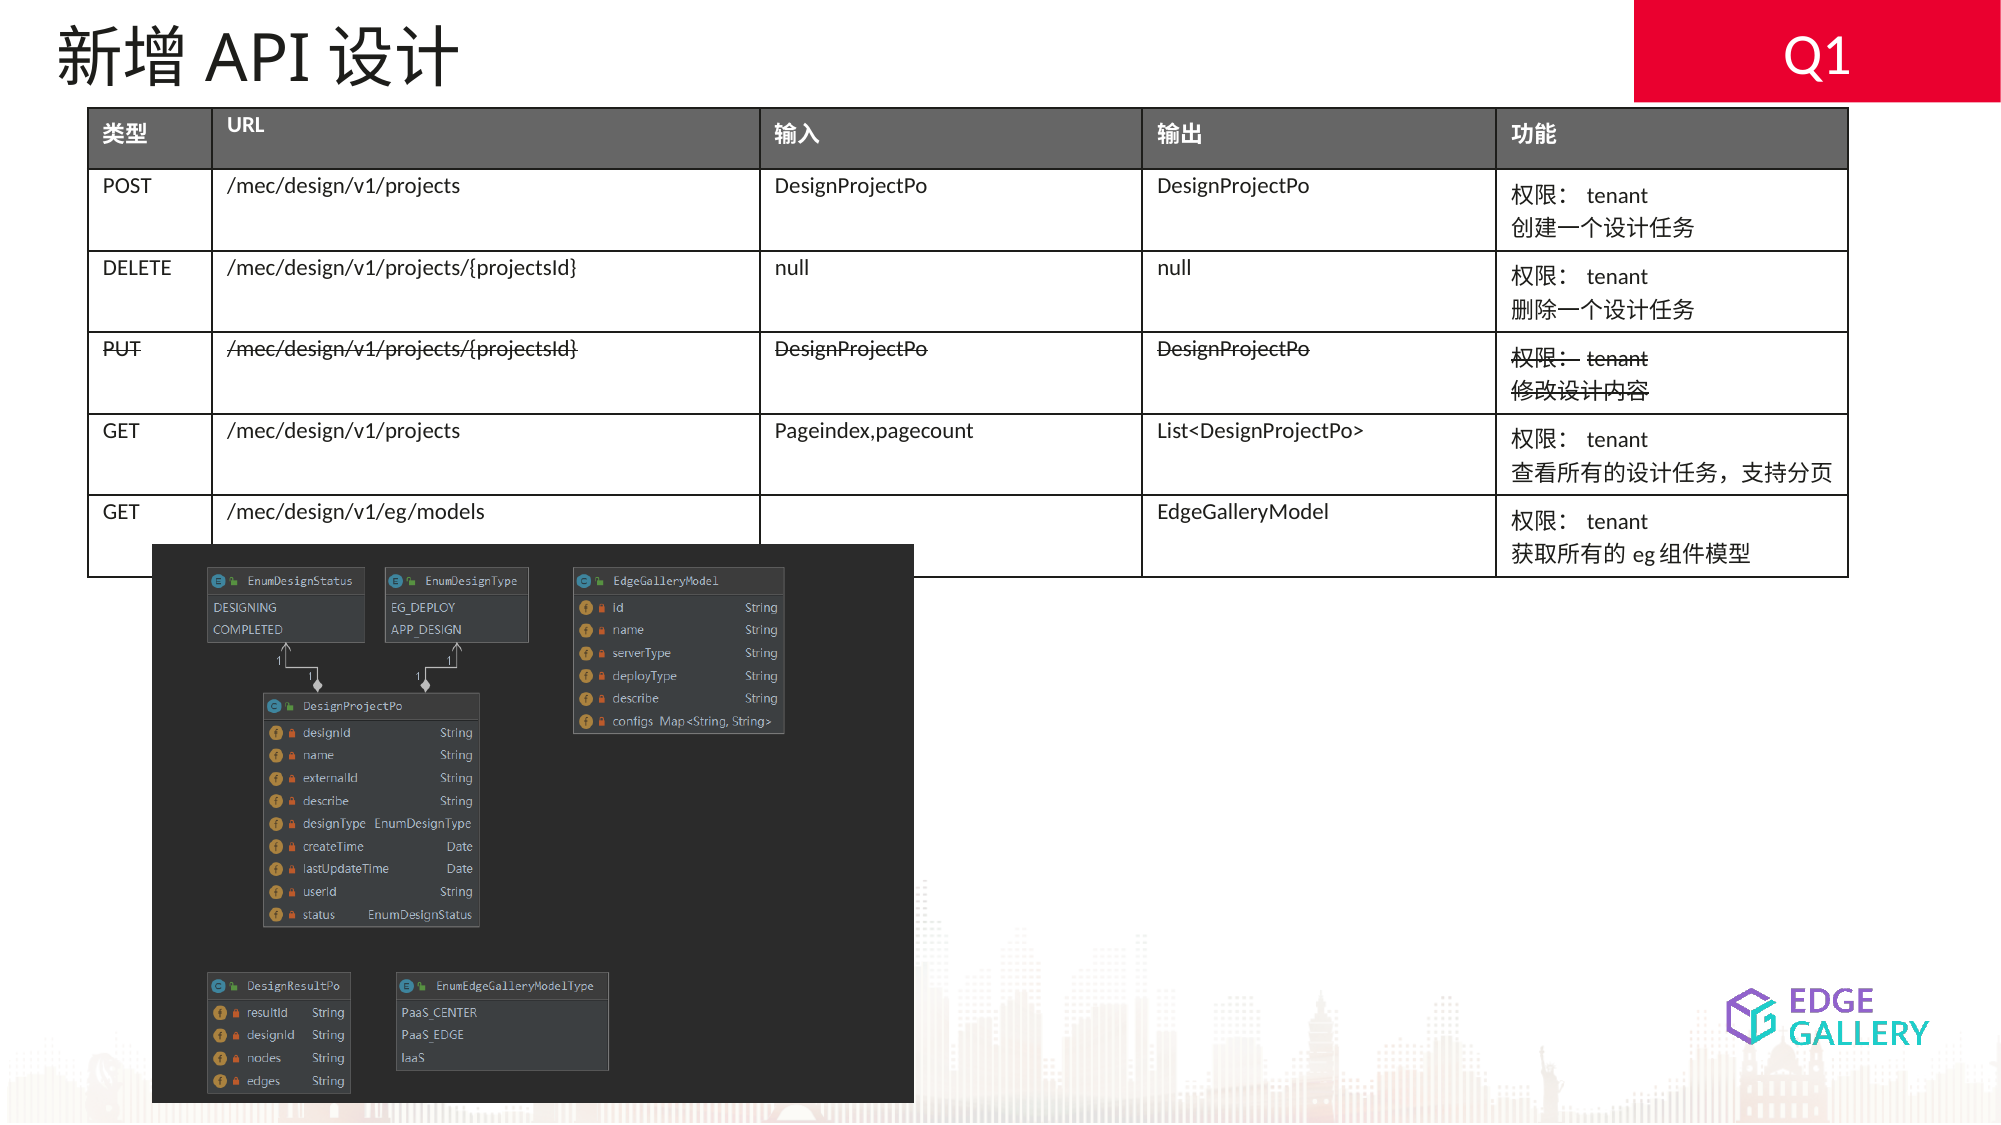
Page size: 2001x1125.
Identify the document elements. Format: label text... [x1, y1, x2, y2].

table_header 功能 [1497, 109, 1847, 168]
table_cell DesignProjectPo [1143, 170, 1495, 250]
table_header 输入 [761, 109, 1141, 168]
table_cell GET [89, 415, 211, 494]
table_cell null [1143, 252, 1495, 331]
table_cell 权限：tenant 获取所有的eg组件模型 [1497, 496, 1847, 576]
table_cell DesignProjectPo [1143, 333, 1495, 413]
table_cell GET [89, 496, 211, 576]
table_cell POST [89, 170, 211, 250]
table_cell /mec/design/v1/projects/{projectsId} [213, 252, 759, 331]
table_header URL [213, 109, 759, 168]
table_cell List<DesignProjectPo> [1143, 415, 1495, 494]
table_cell 权限：tenant 修改设计内容 [1497, 333, 1847, 413]
table_cell Pageindex,pagecount [761, 415, 1141, 494]
table_cell DesignProjectPo [761, 333, 1141, 413]
table_cell DELETE [89, 252, 211, 331]
table_cell /mec/design/v1/eg/models [213, 496, 759, 544]
table_header 类型 [89, 109, 211, 168]
table_cell 权限：tenant 创建一个设计任务 [1497, 170, 1847, 250]
subtitle 新增API设计 [56, 22, 1819, 109]
picture [7, 544, 2001, 1123]
table_cell 权限：tenant 查看所有的设计任务，支持分页 [1497, 415, 1847, 494]
table_cell 权限：tenant 删除一个设计任务 [1497, 252, 1847, 331]
table_cell [761, 496, 1141, 576]
table_header 输出 [1143, 109, 1495, 168]
table_cell /mec/design/v1/projects [213, 170, 759, 250]
table_cell DesignProjectPo [761, 170, 1141, 250]
text_box Q1 [1633, 0, 2001, 103]
table_cell EdgeGalleryModel [1143, 496, 1495, 576]
table_cell PUT [89, 333, 211, 413]
table_cell null [761, 252, 1141, 331]
table_cell /mec/design/v1/projects/{projectsId} [213, 333, 759, 413]
table_cell /mec/design/v1/projects [213, 415, 759, 494]
